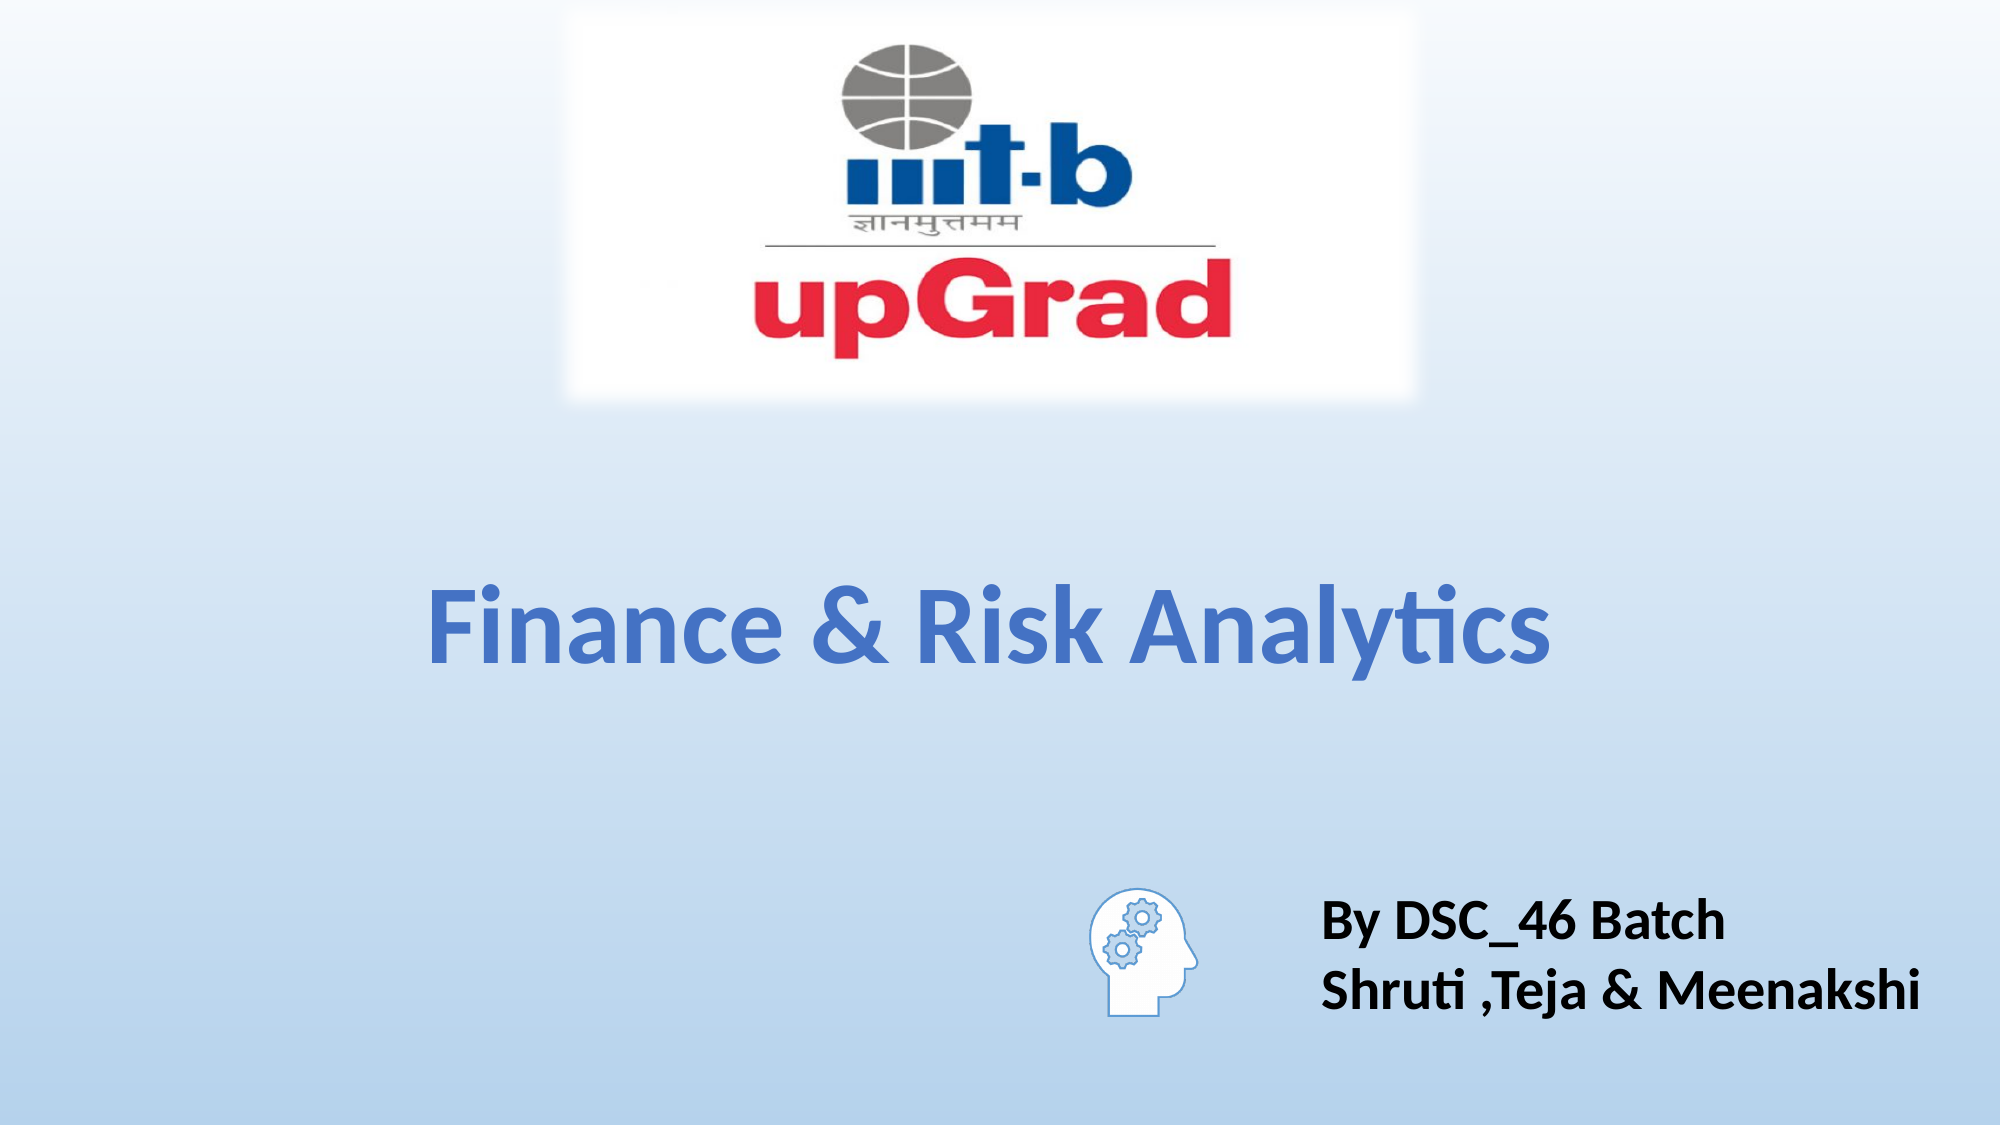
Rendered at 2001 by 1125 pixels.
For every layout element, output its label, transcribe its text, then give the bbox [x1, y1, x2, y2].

picture [548, 0, 1432, 418]
picture [1068, 880, 1219, 1031]
text_box By DSC_46 Batch Shruti ,Teja & Meenakshi [1306, 873, 1968, 1029]
text_box Finance & Risk Analytics [0, 543, 1991, 694]
